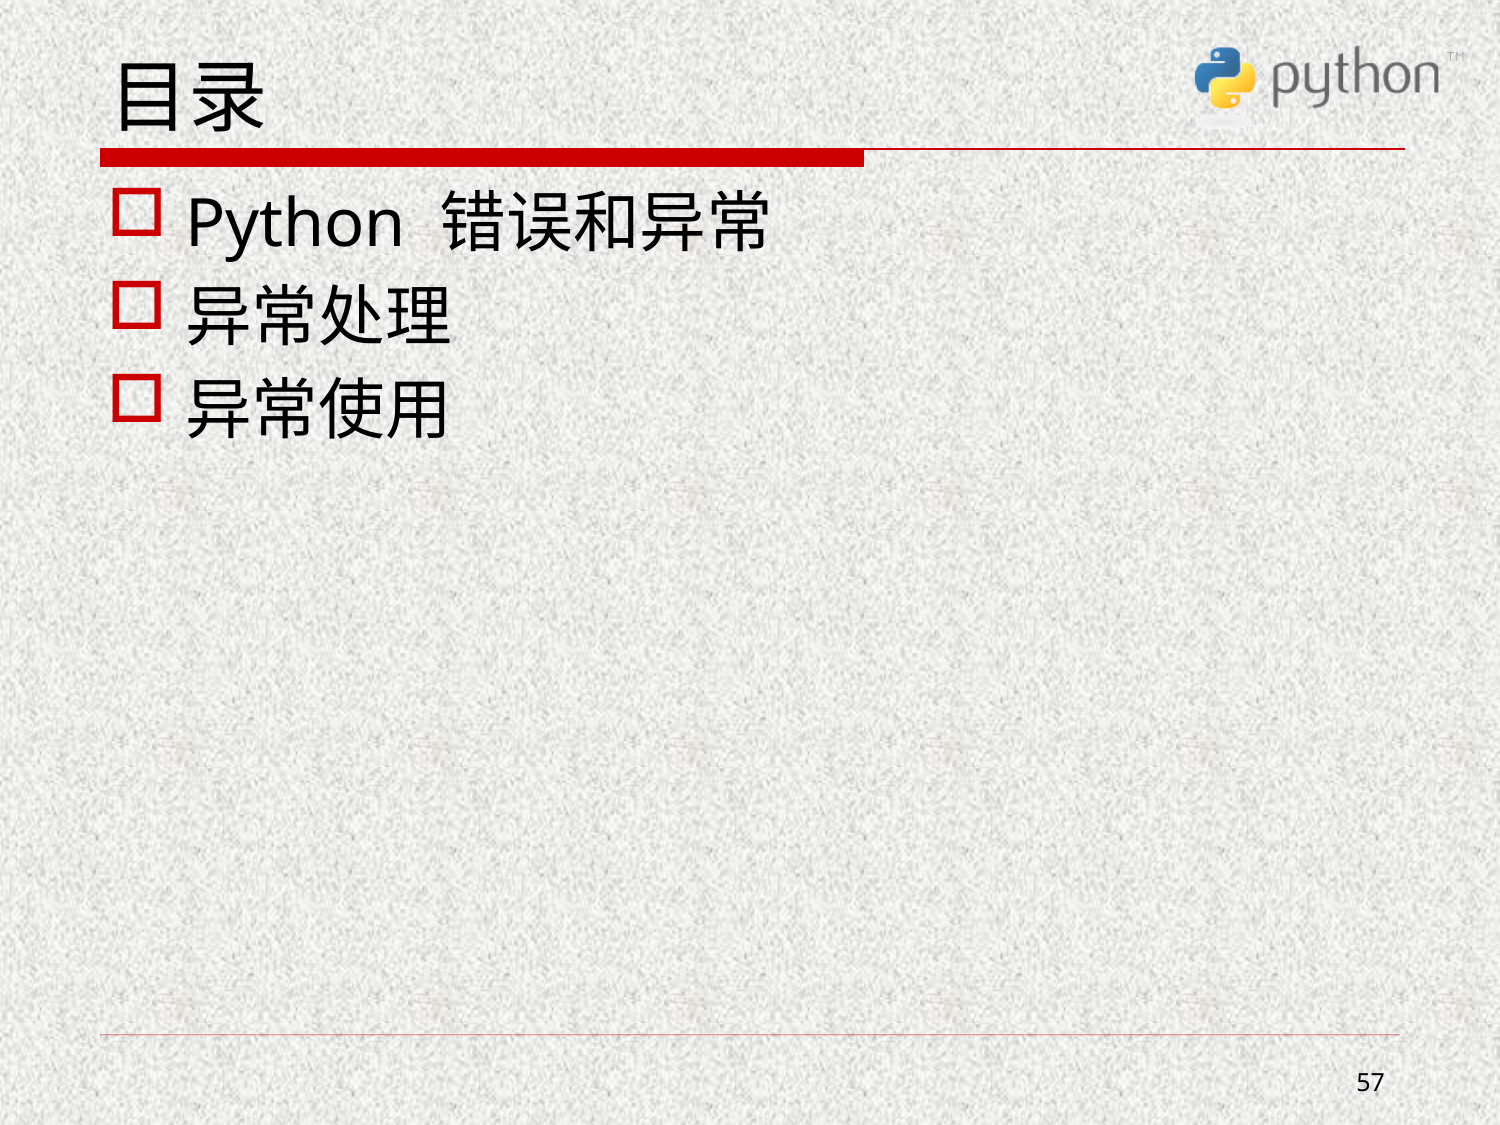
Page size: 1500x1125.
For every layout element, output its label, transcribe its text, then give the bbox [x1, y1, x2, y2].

list Python 错误和异常 异常处理 异常使用 [92, 172, 1406, 988]
slide_number 57 [1074, 1058, 1401, 1103]
title 目录 [94, 50, 1407, 149]
picture [0, 0, 1500, 1125]
